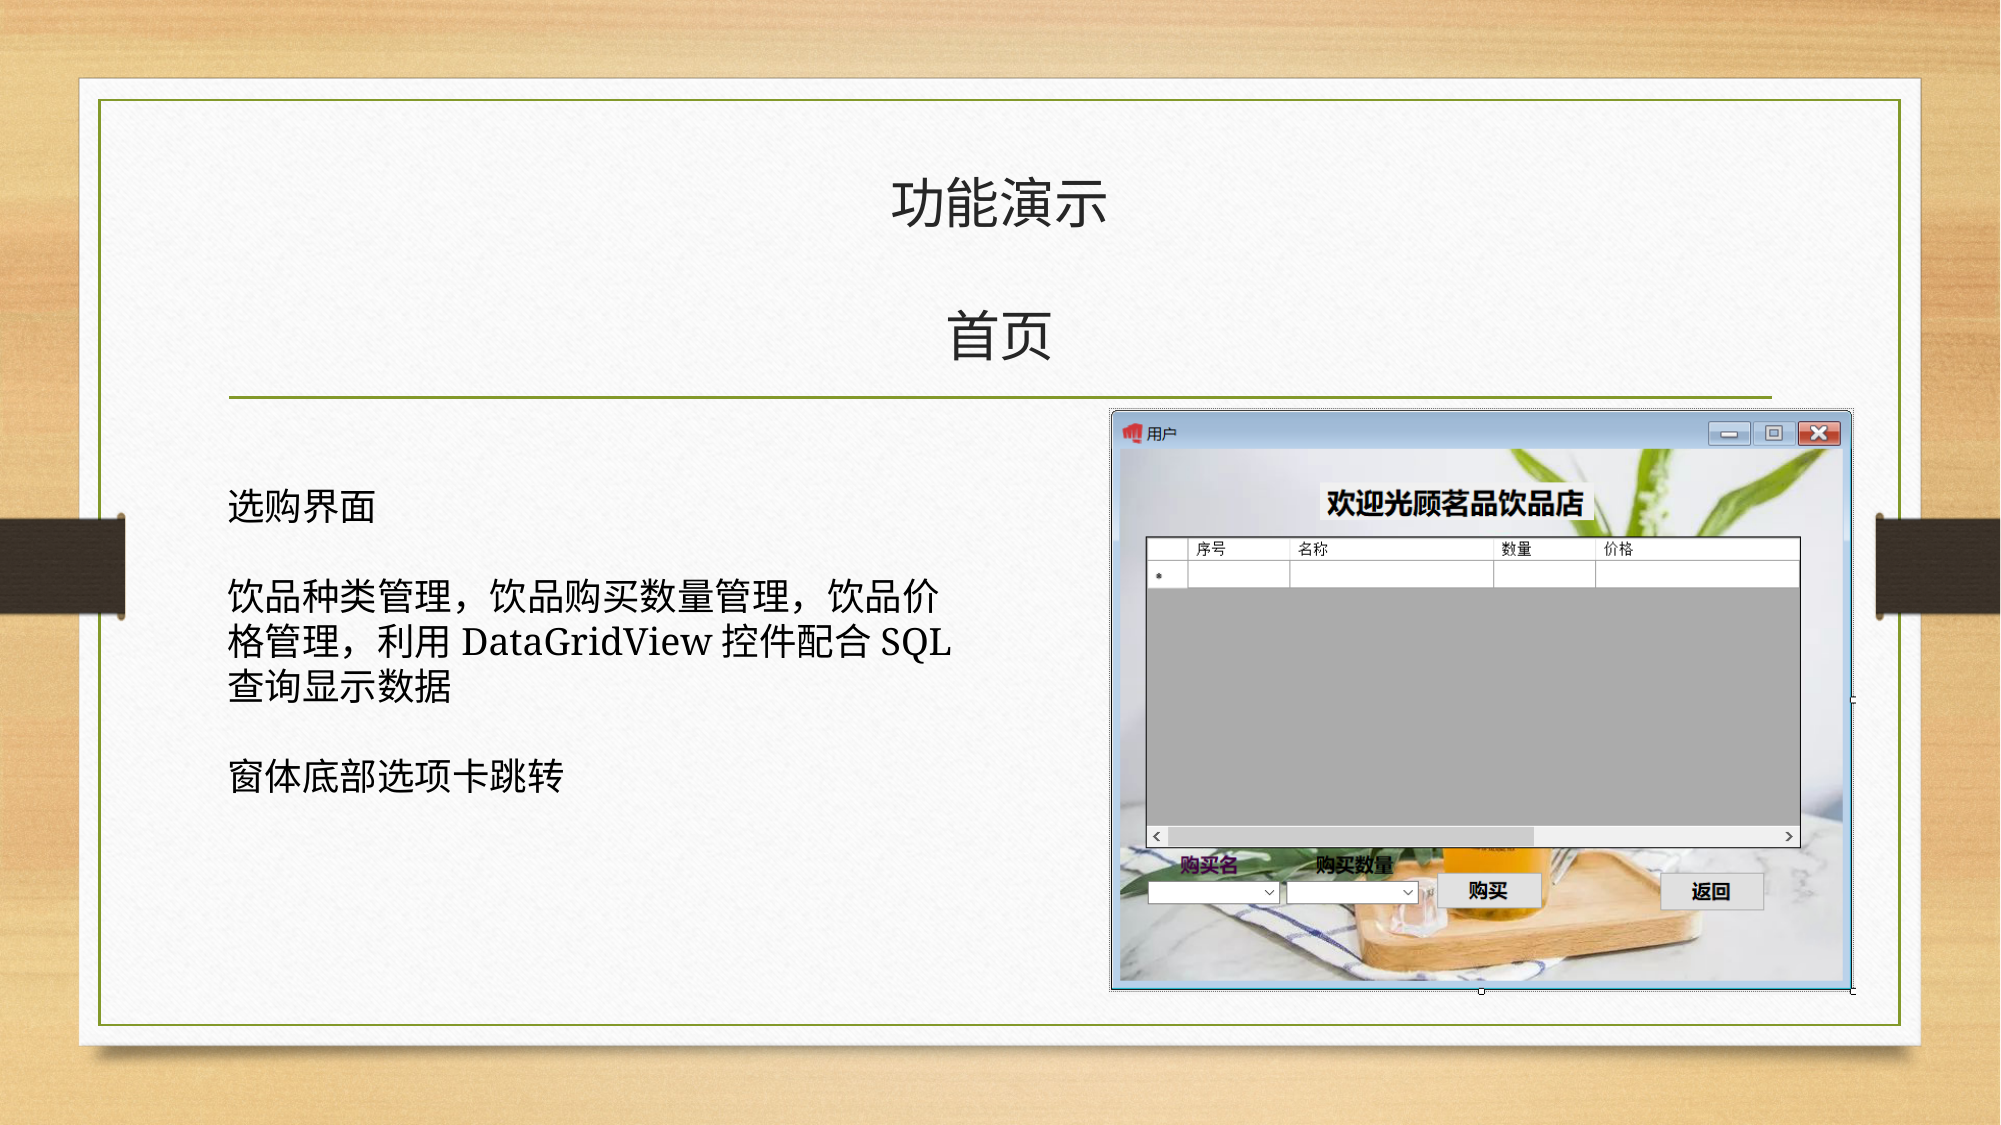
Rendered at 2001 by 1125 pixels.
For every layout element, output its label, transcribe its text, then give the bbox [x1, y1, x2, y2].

title 功能演示 首页 [212, 161, 1788, 375]
picture [0, 0, 2001, 1125]
text_box 选购界面 饮品种类管理，饮品购买数量管理，饮品价格管理，利用DataGridView控件配合SQL查询显示数据 窗体底部选项卡跳转 [212, 475, 972, 806]
